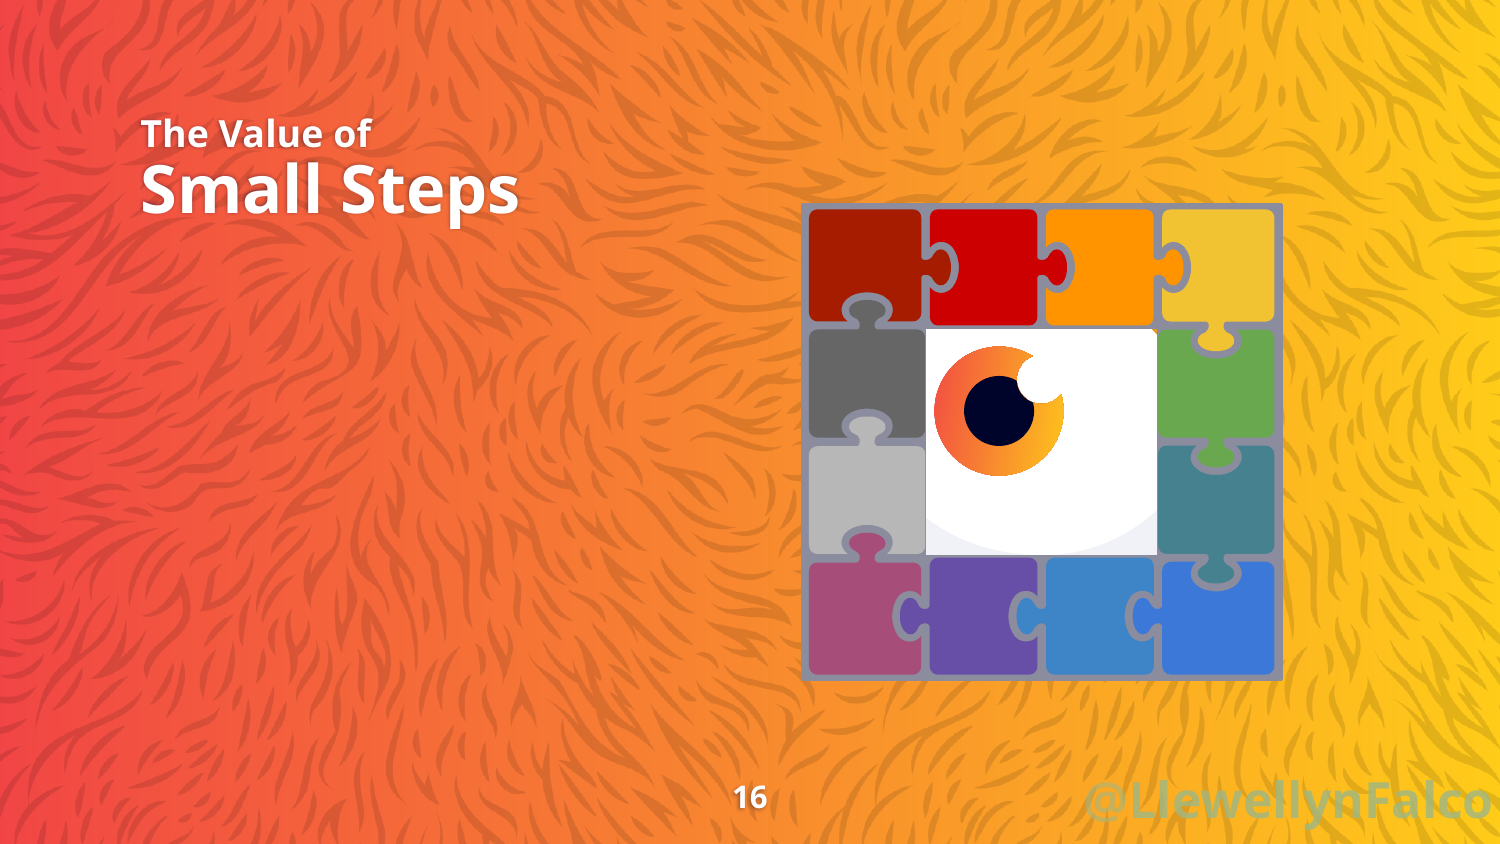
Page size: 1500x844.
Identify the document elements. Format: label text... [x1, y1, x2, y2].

title The Value of Small Steps [140, 162, 911, 228]
slide_number 16 [705, 766, 795, 832]
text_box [802, 205, 1281, 679]
